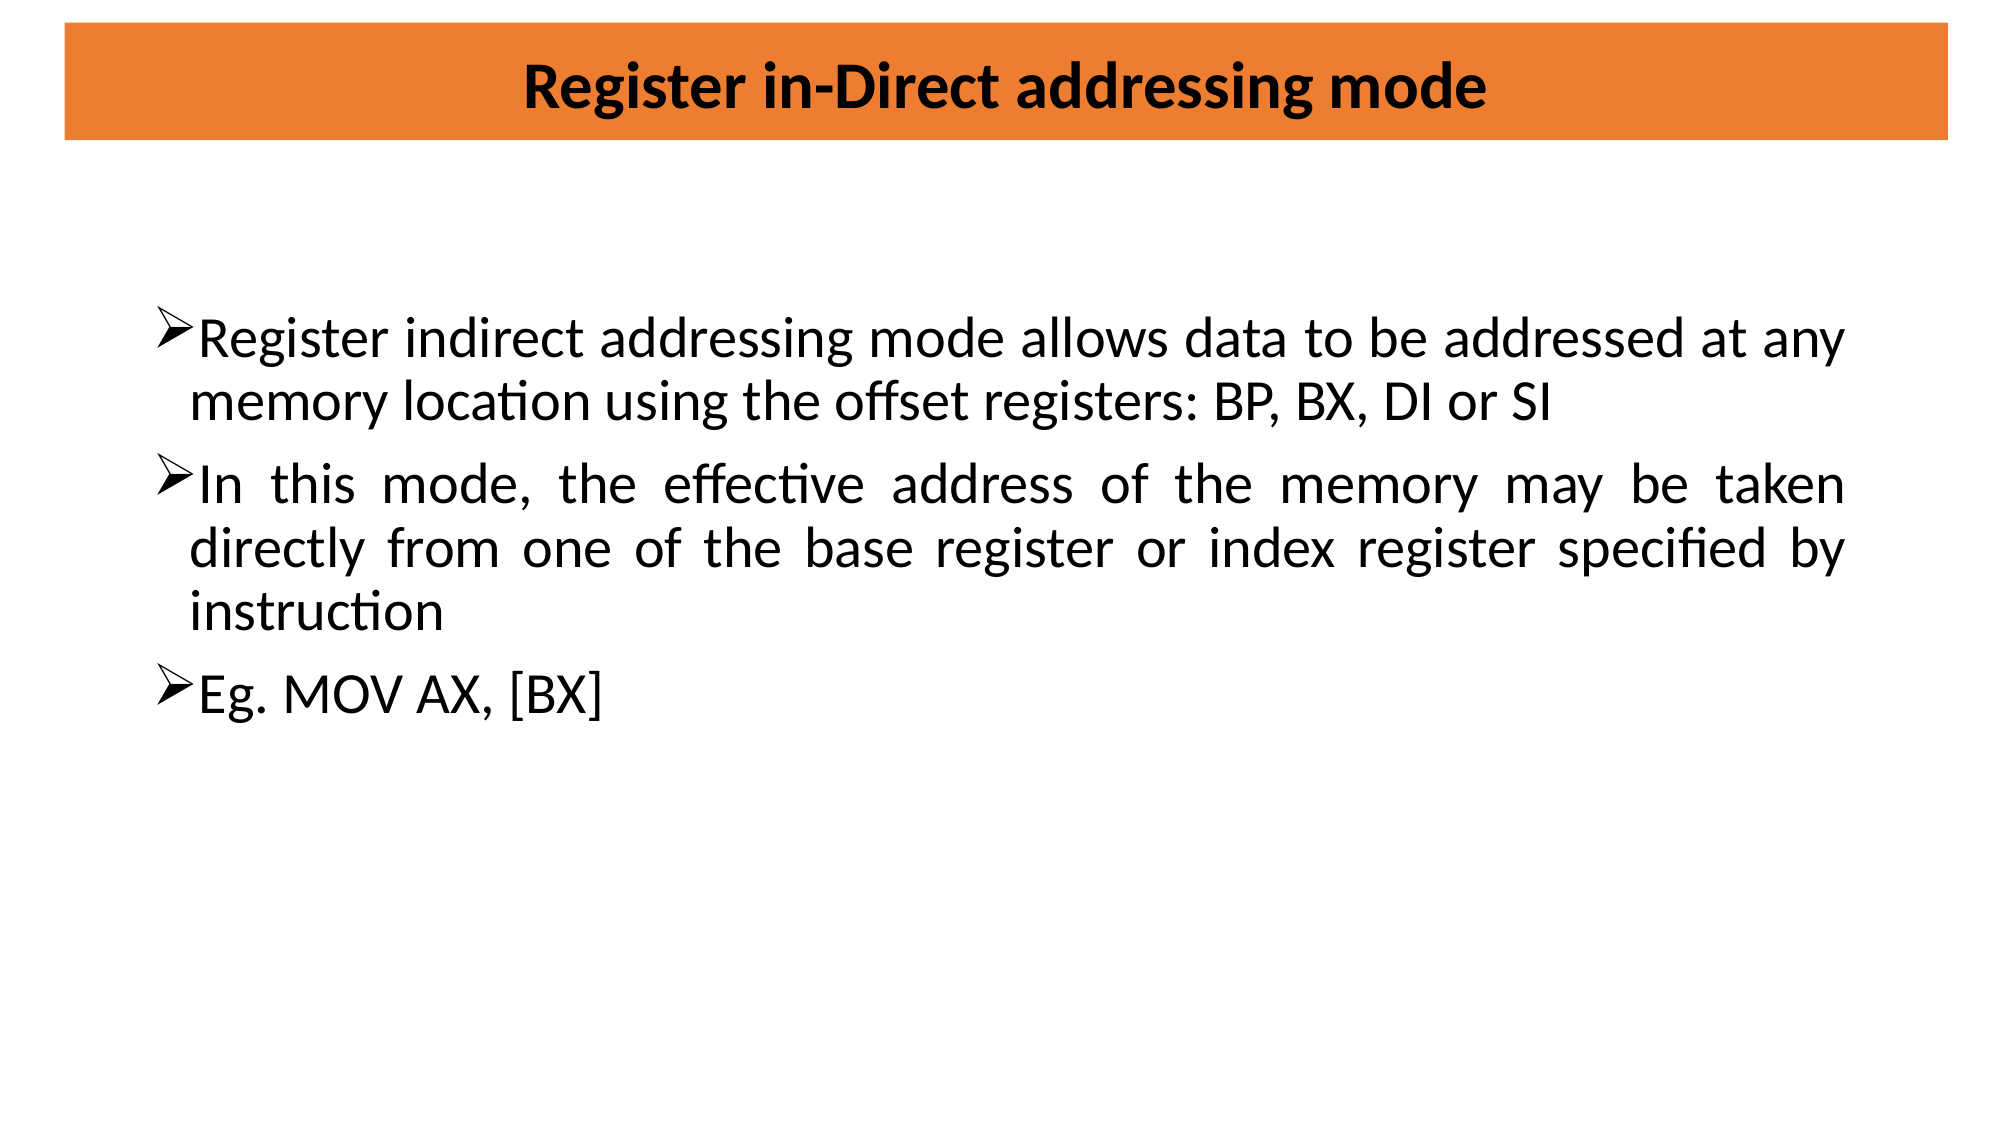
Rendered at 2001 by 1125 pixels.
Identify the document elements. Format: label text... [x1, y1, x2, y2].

text_box Register in-Direct addressing mode [64, 22, 1948, 141]
list Register indirect addressing mode allows data to be addressed at any memory location using the offset registers: BP, BX, DI or SI In this mode, the effective address of the memory may be taken directly from one of the base register or index register specified by instruction Eg. MOV AX, [BX] [137, 299, 1863, 1014]
